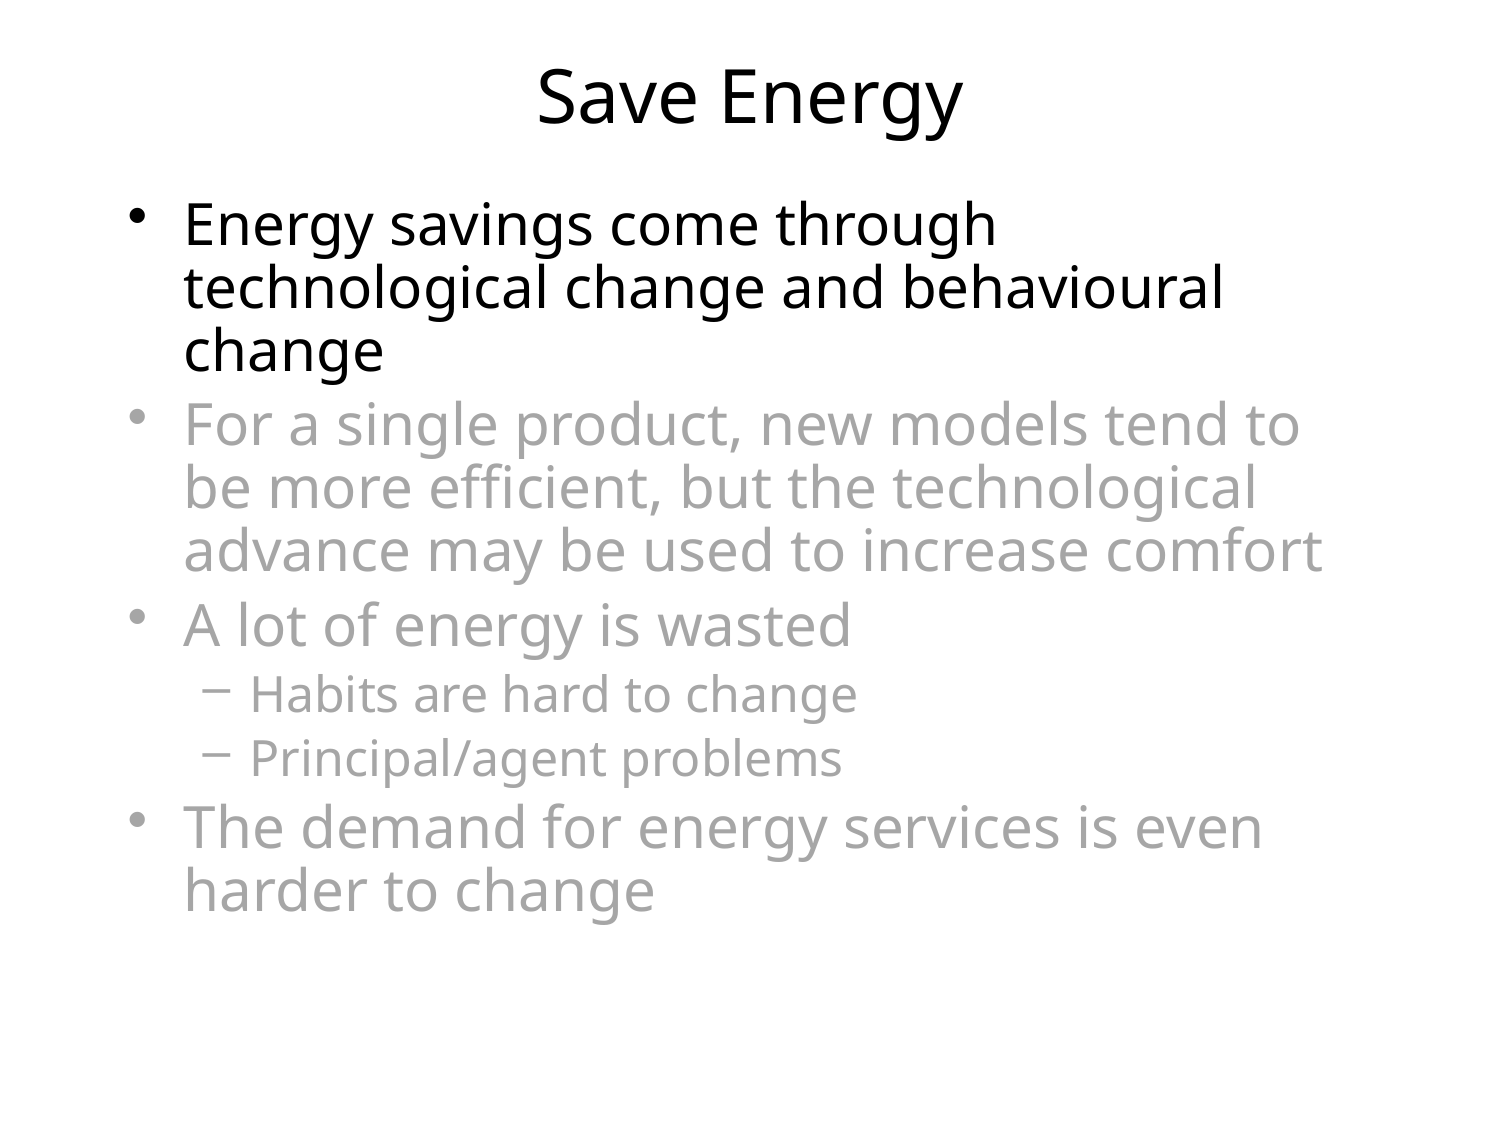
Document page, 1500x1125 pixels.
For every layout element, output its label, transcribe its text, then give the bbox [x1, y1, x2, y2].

title Save Energy [112, 0, 1388, 187]
list Energy savings come through technological change and behavioural change For a single product, new models tend to be more efficient, but the technological advance may be used to increase comfort A lot of energy is wasted Habits are hard to change Principal/agent problems The demand for energy services is even harder to change [112, 187, 1388, 976]
